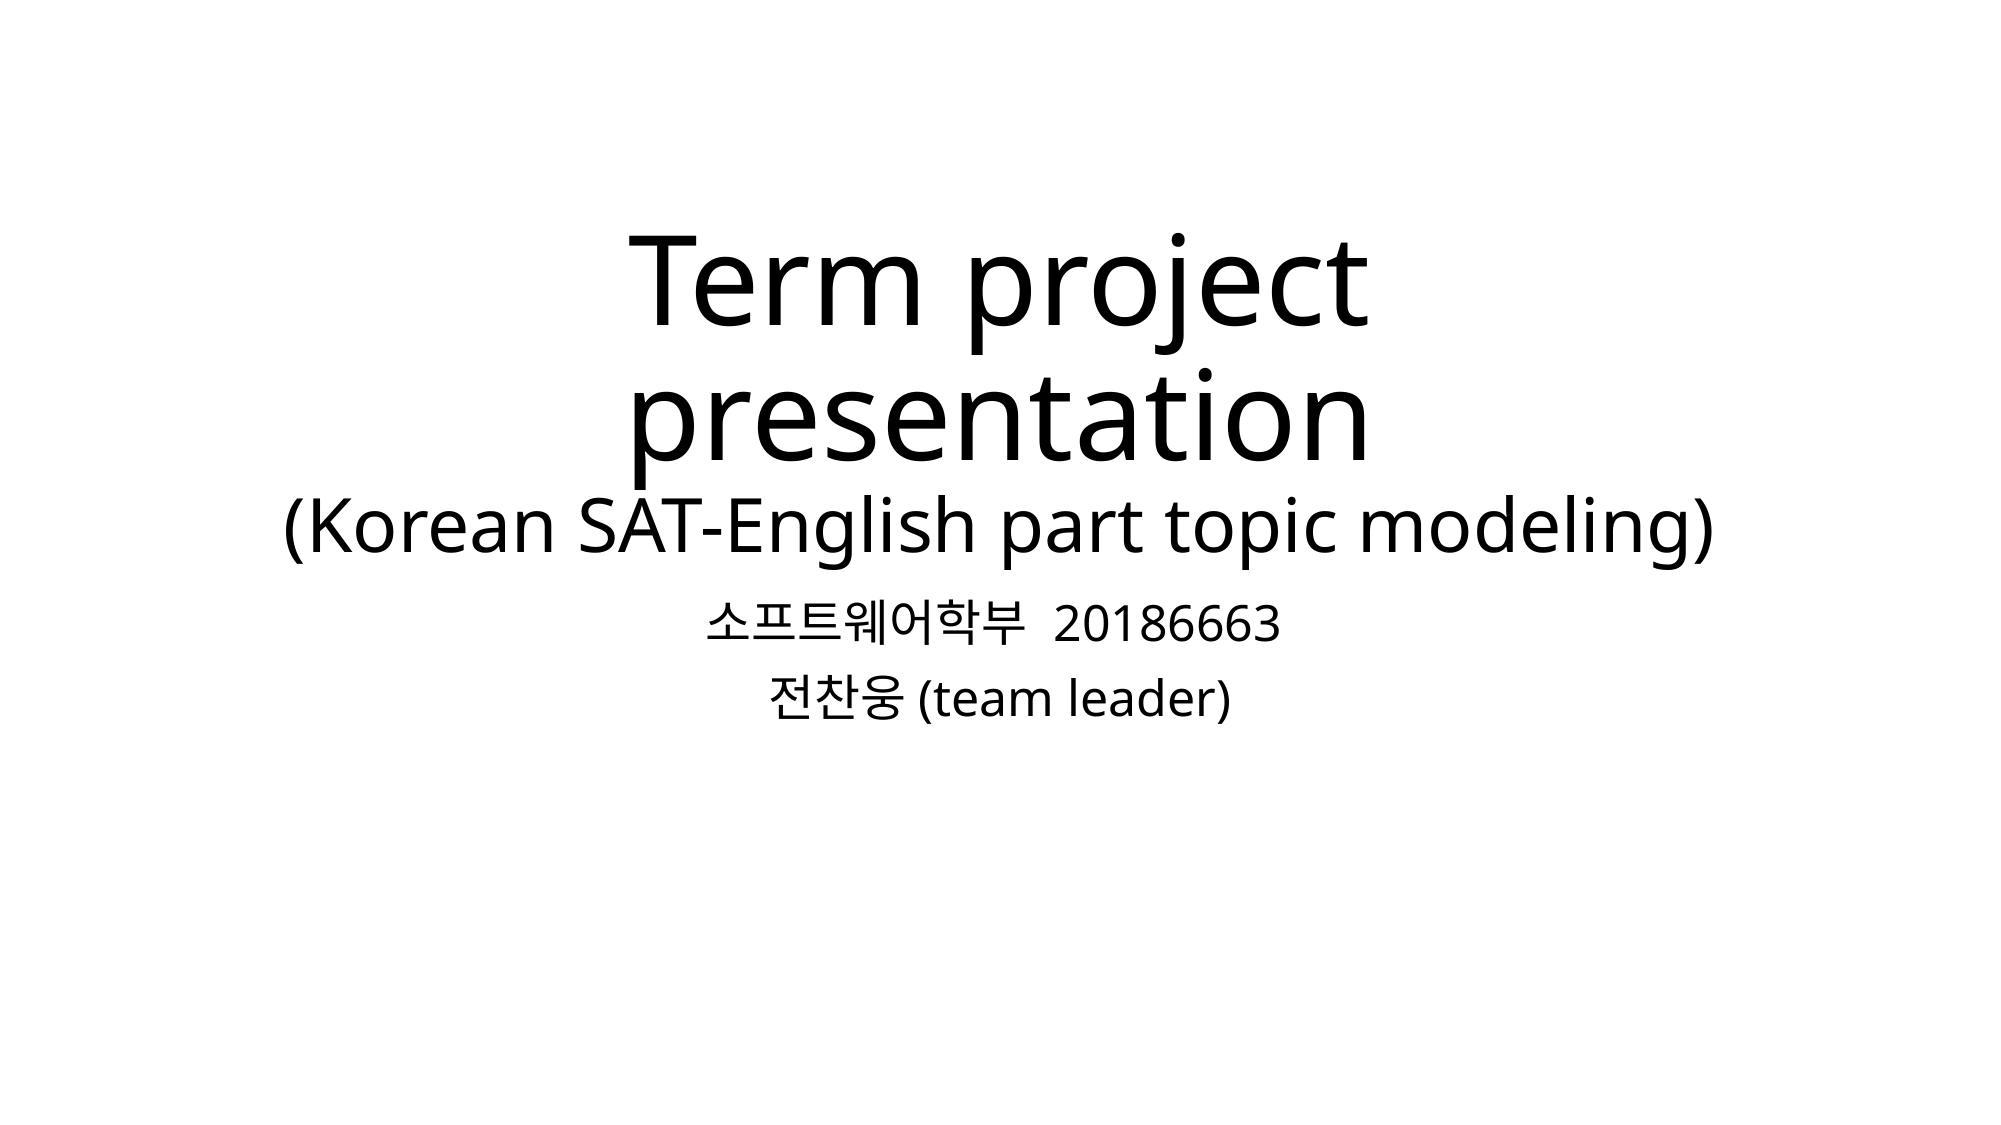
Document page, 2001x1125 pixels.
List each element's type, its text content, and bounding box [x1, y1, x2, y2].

subtitle 소프트웨어학부 20186663 전찬웅(team leader) [249, 590, 1750, 863]
title Term project presentation (Korean SAT-English part topic modeling) [249, 184, 1750, 576]
